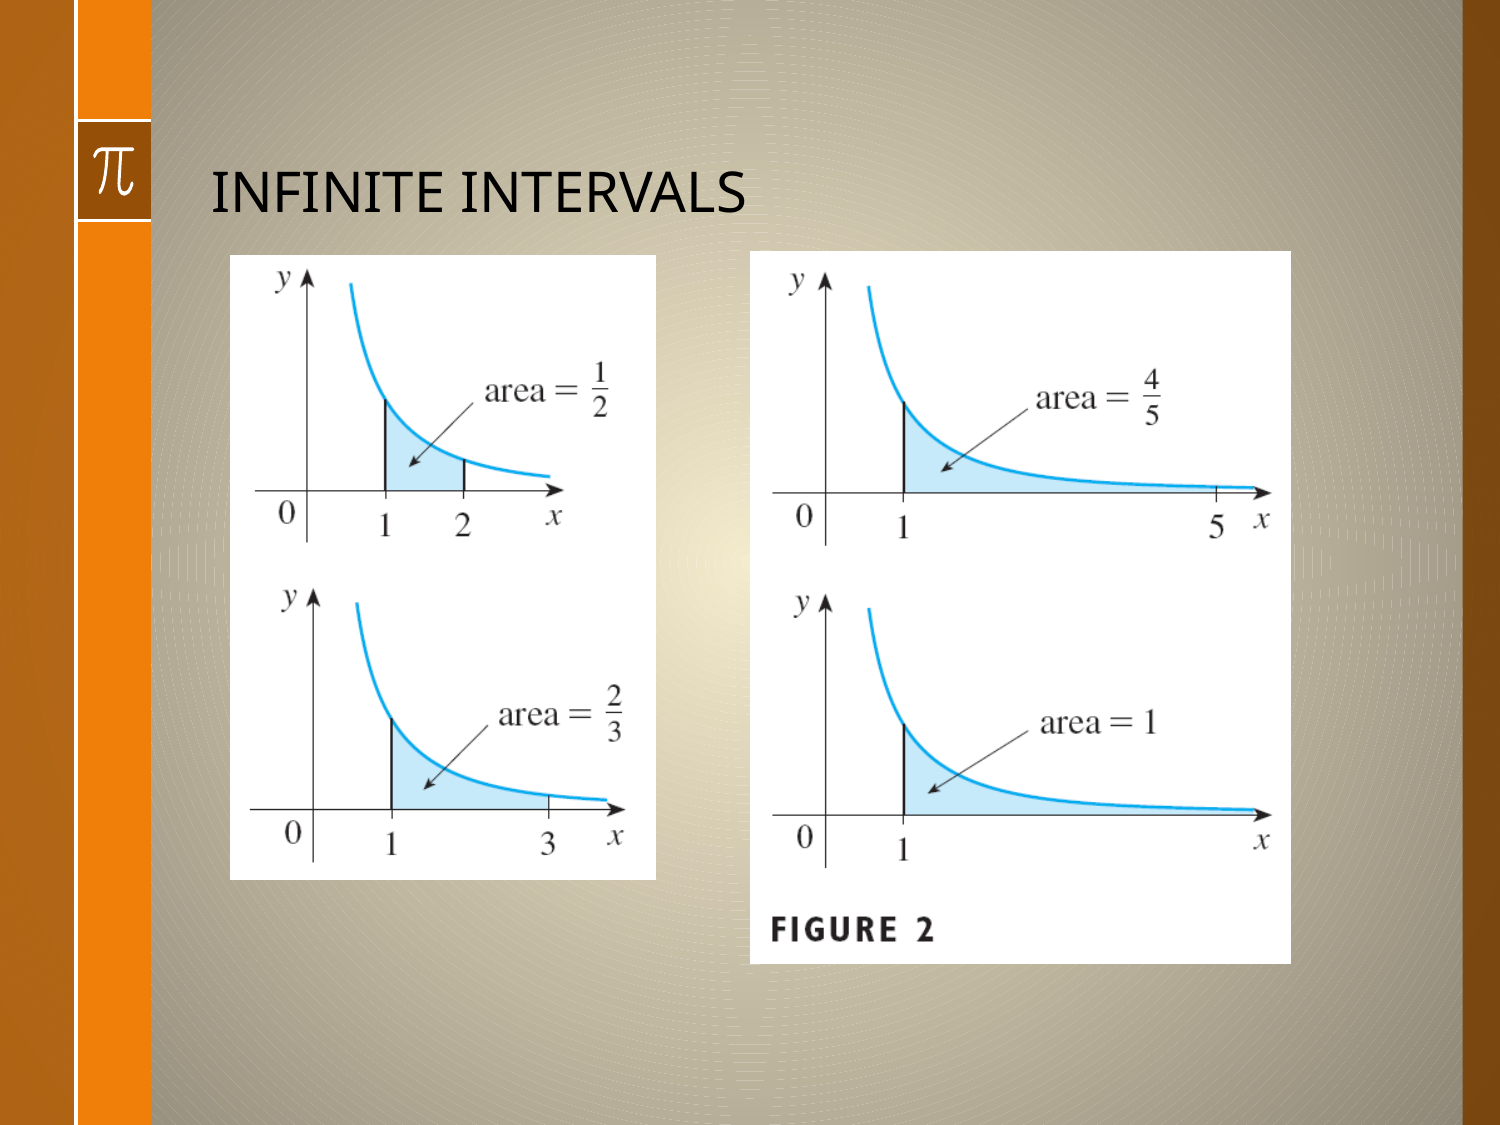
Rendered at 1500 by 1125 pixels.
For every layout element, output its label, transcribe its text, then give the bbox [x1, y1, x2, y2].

picture [749, 251, 1291, 965]
title INFINITE INTERVALS [196, 29, 1400, 233]
picture [230, 255, 656, 880]
